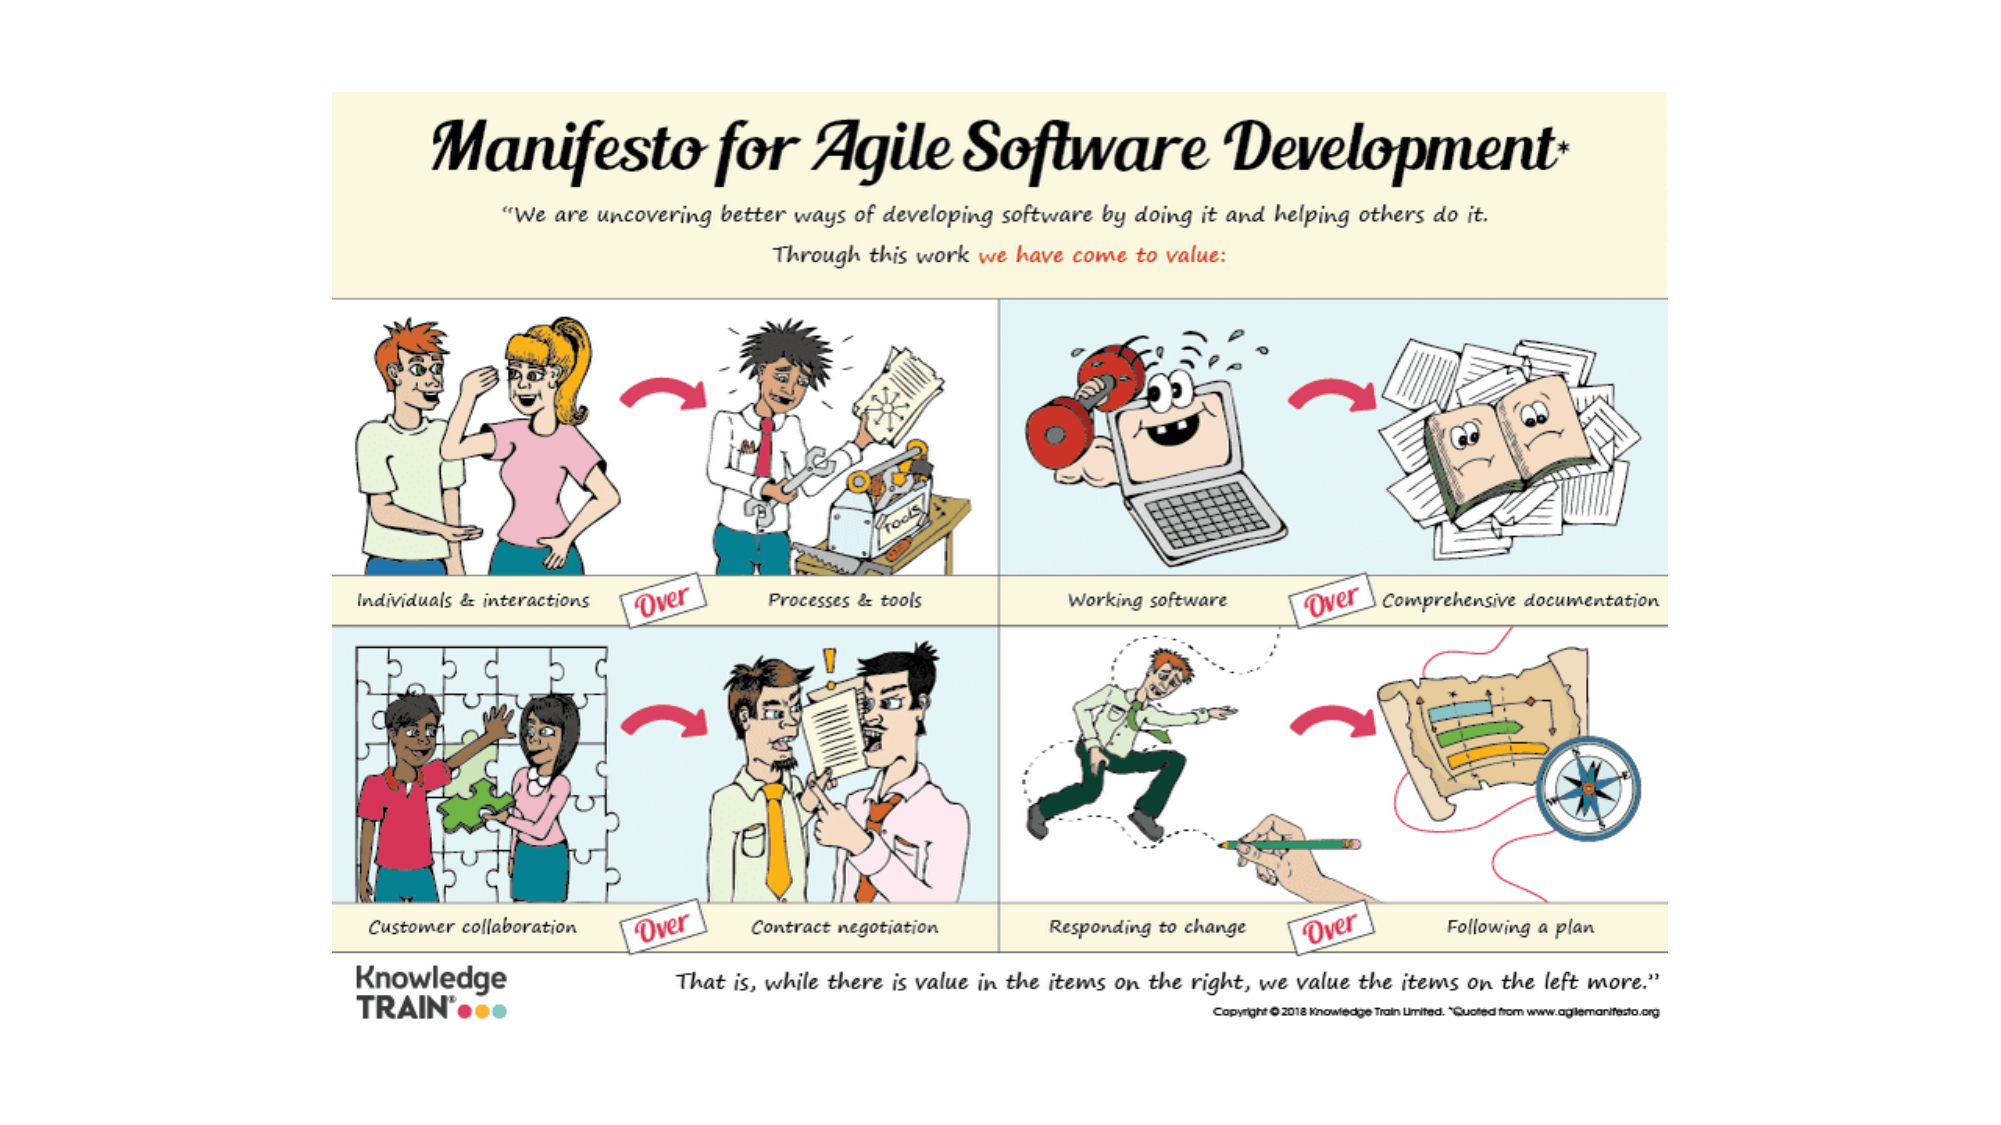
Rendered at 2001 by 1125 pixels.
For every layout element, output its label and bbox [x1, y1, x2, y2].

picture [331, 92, 1668, 1033]
